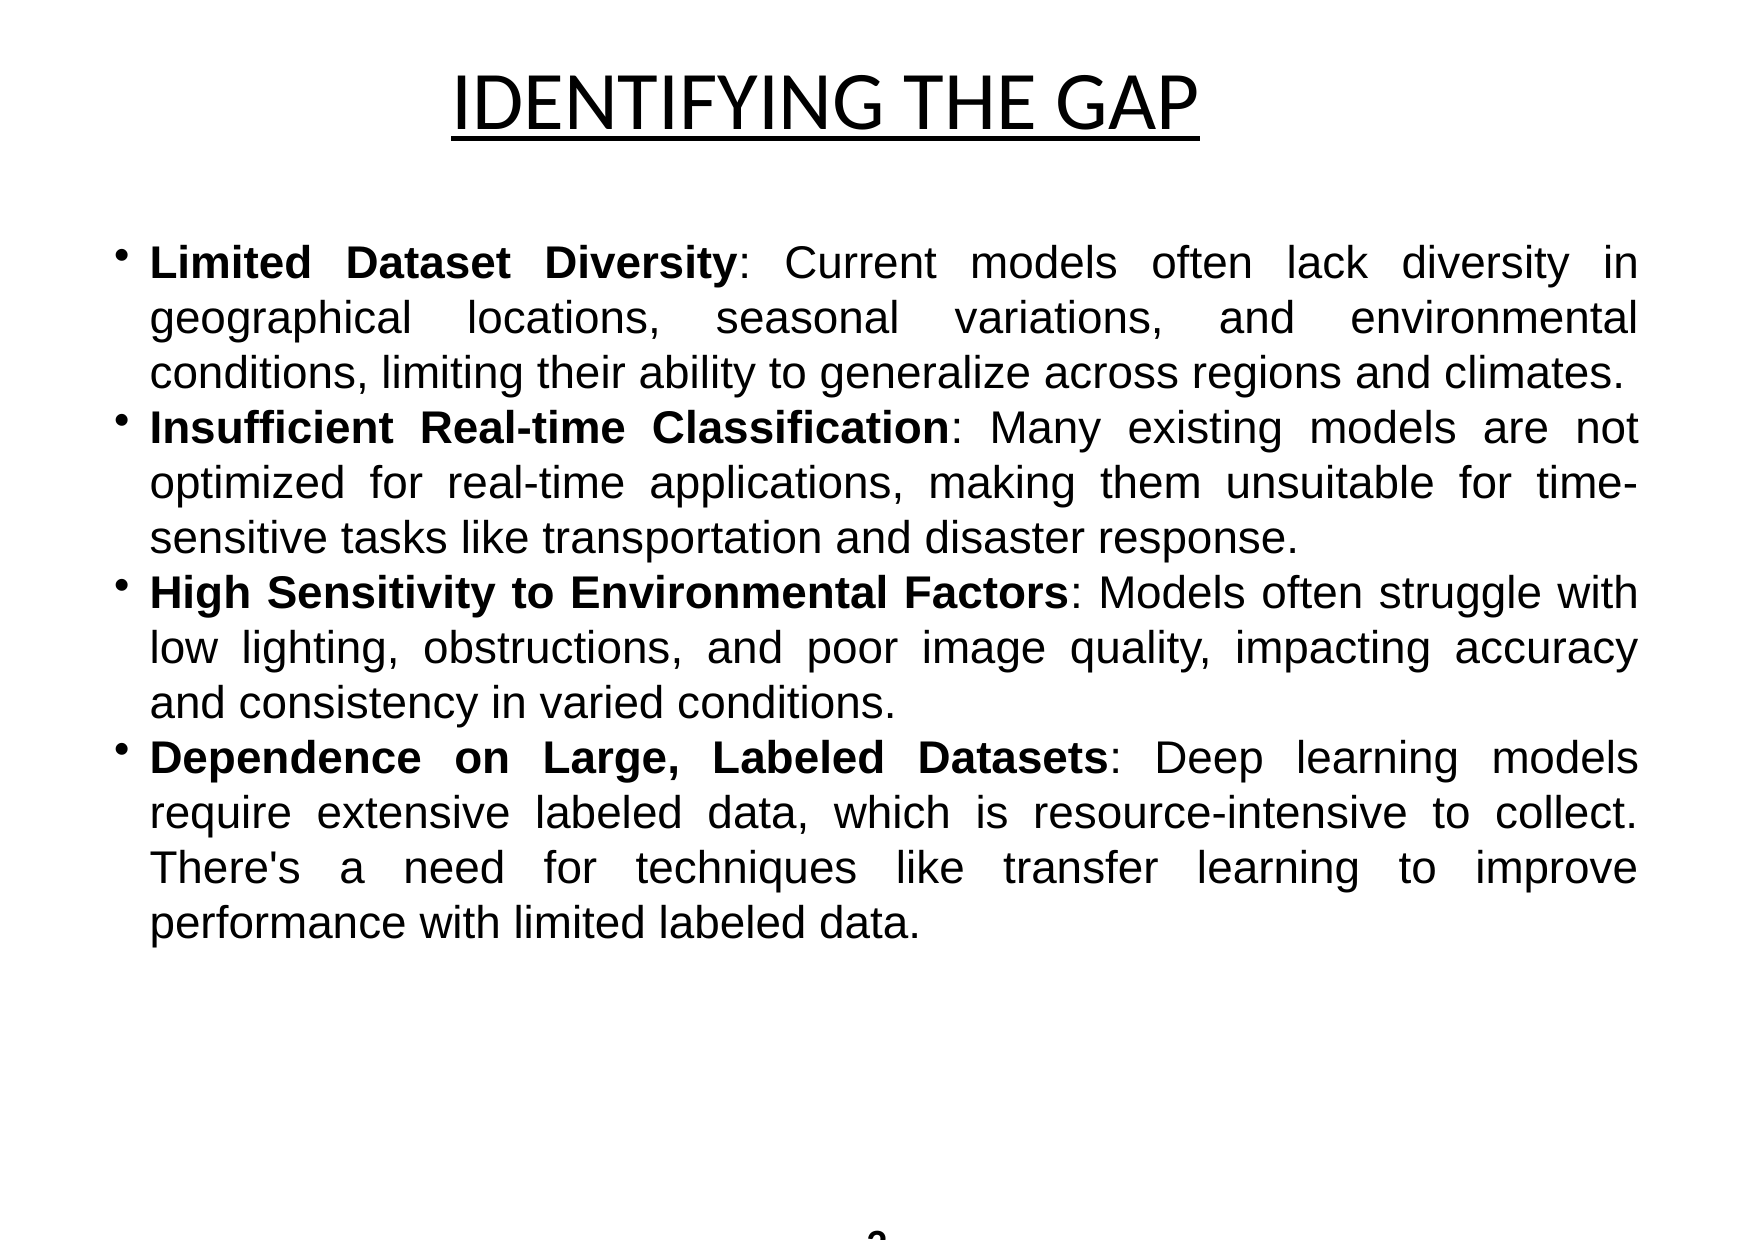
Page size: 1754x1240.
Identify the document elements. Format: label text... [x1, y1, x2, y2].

text_box 2 [851, 1164, 903, 1240]
text_box IDENTIFYING THE GAP [436, 39, 1215, 155]
text_box Limited Dataset Diversity: Current models often lack diversity in geographical locations, seasonal variations, and environmental conditions, limiting their ability to generalize across regions and climates. Insufficient Real-time Classification: Many existing models are not optimized for real-time applications, making them unsuitable for time-sensitive tasks like transportation and disaster response. High Sensitivity to Environmental Factors: Models often struggle with low lighting, obstructions, and poor image quality, impacting accuracy and consistency in varied conditions. Dependence on Large, Labeled Datasets: Deep learning models require extensive labeled data, which is resource-intensive to collect. There's a need for techniques like transfer learning to improve performance with limited labeled data. [99, 225, 1655, 955]
